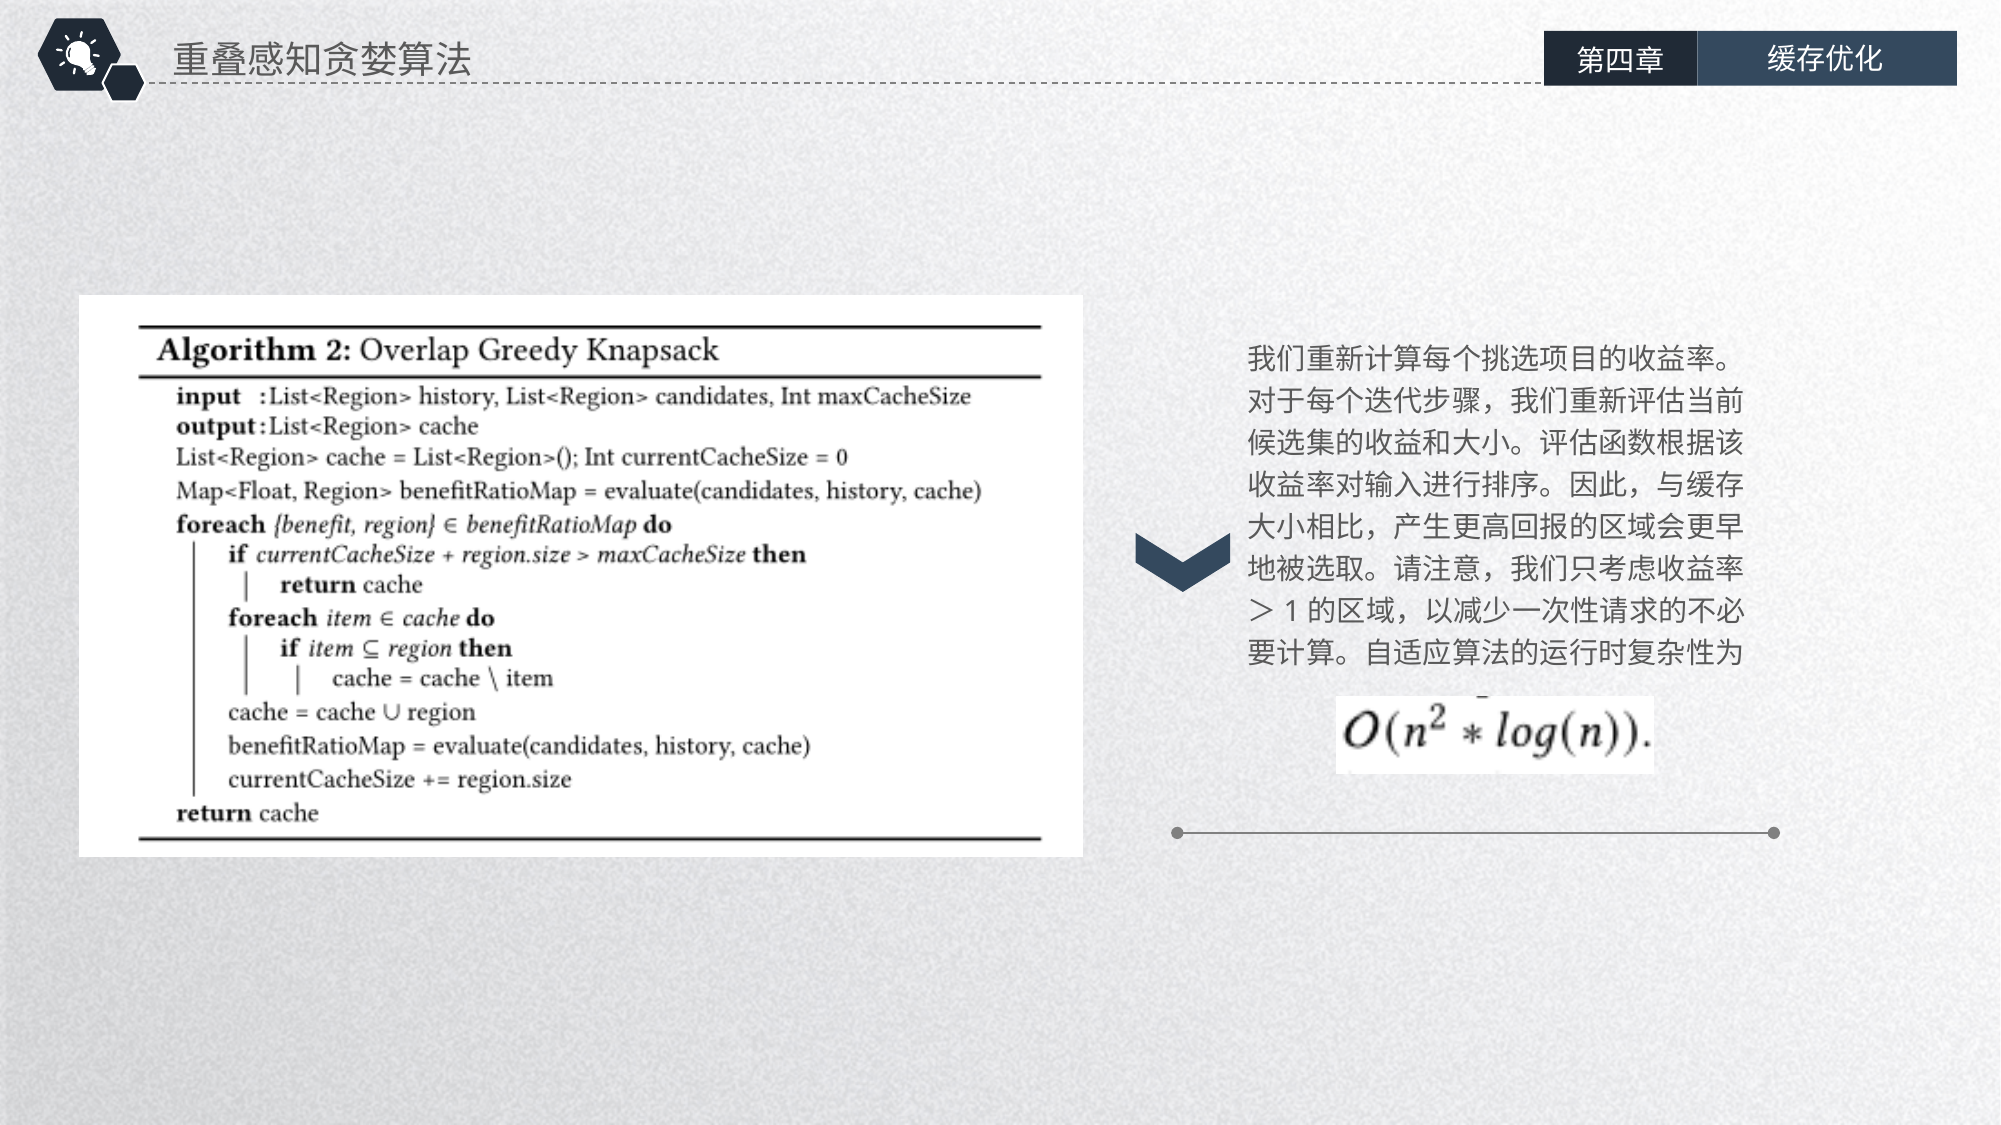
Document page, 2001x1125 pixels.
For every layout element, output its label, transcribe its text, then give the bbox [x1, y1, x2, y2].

text_box [1695, 29, 1959, 88]
text_box [59, 61, 66, 67]
text_box 我们重新计算每个挑选项目的收益率。对于每个迭代步骤，我们重新评估当前候选集的收益和大小。评估函数根据该收益率对输入进行排序。因此，与缓存大小相比，产生更高回报的区域会更早地被选取。请注意，我们只考虑收益率＞1的区域，以减少一次性请求的不必要计算。自适应算法的运行时复杂性为 [1232, 326, 1776, 677]
text_box 重叠感知贪婪算法 [161, 30, 611, 82]
text_box [65, 41, 97, 76]
text_box 缓存优化 [1695, 34, 1956, 82]
picture [0, 0, 2001, 1125]
text_box 第四章 [1544, 36, 1698, 83]
text_box [1133, 531, 1232, 594]
text_box [37, 18, 121, 91]
text_box [1544, 83, 1695, 88]
text_box [1542, 29, 1695, 82]
text_box [100, 62, 148, 104]
text_box [64, 34, 70, 41]
